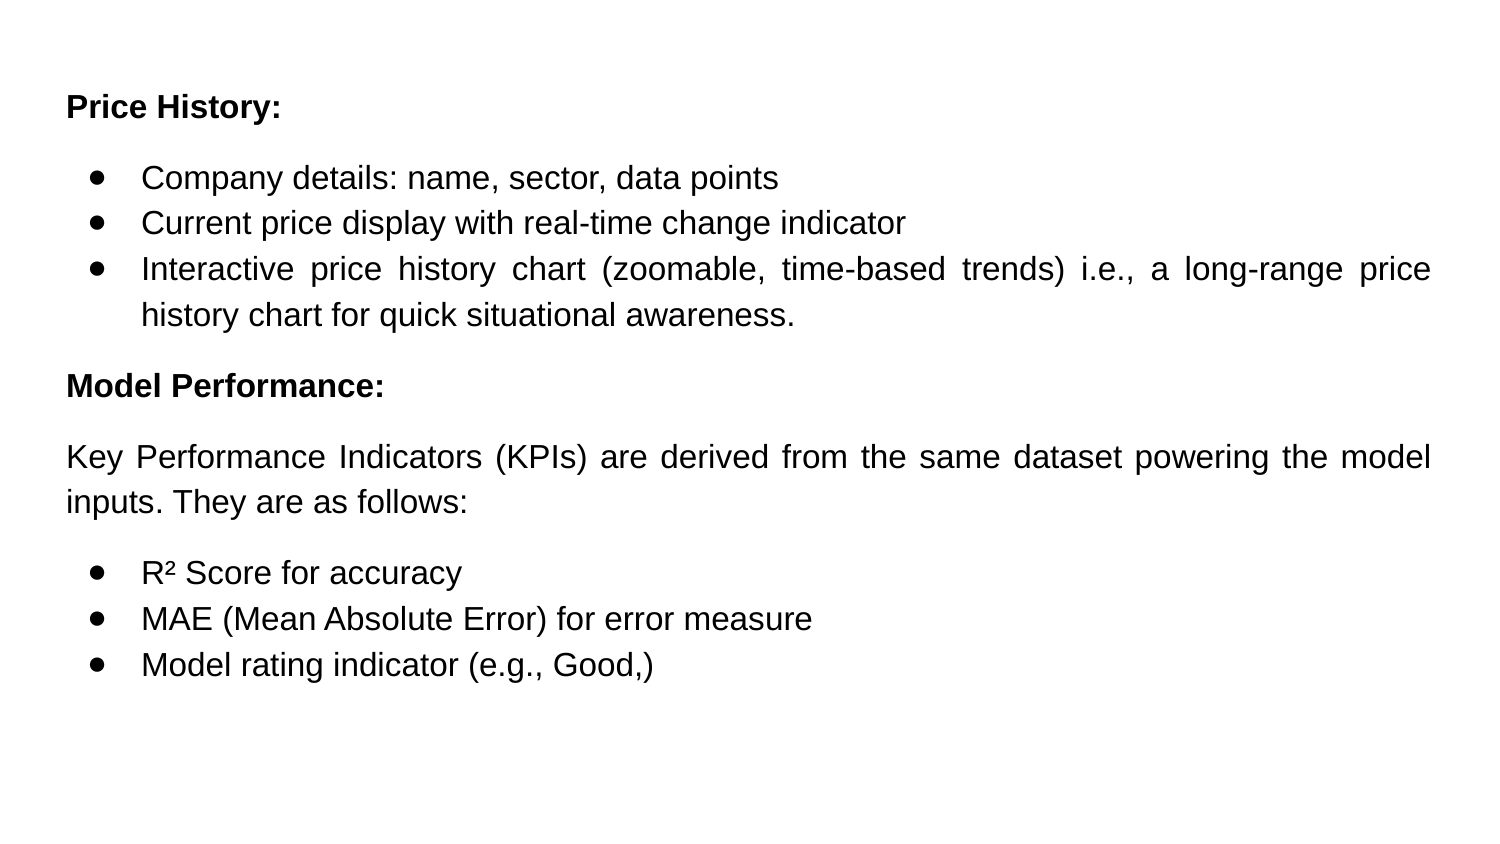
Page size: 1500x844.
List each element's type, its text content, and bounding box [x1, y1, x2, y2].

list Price History: Company details: name, sector, data points Current price display with real-time change indicator Interactive price history chart (zoomable, time-based trends) i.e., a long‑range price history chart for quick situational awareness. Model Performance: Key Performance Indicators (KPIs) are derived from the same dataset powering the model inputs. They are as follows: R² Score for accuracy MAE (Mean Absolute Error) for error measure Model rating indicator (e.g., Good,) [51, 64, 1449, 807]
